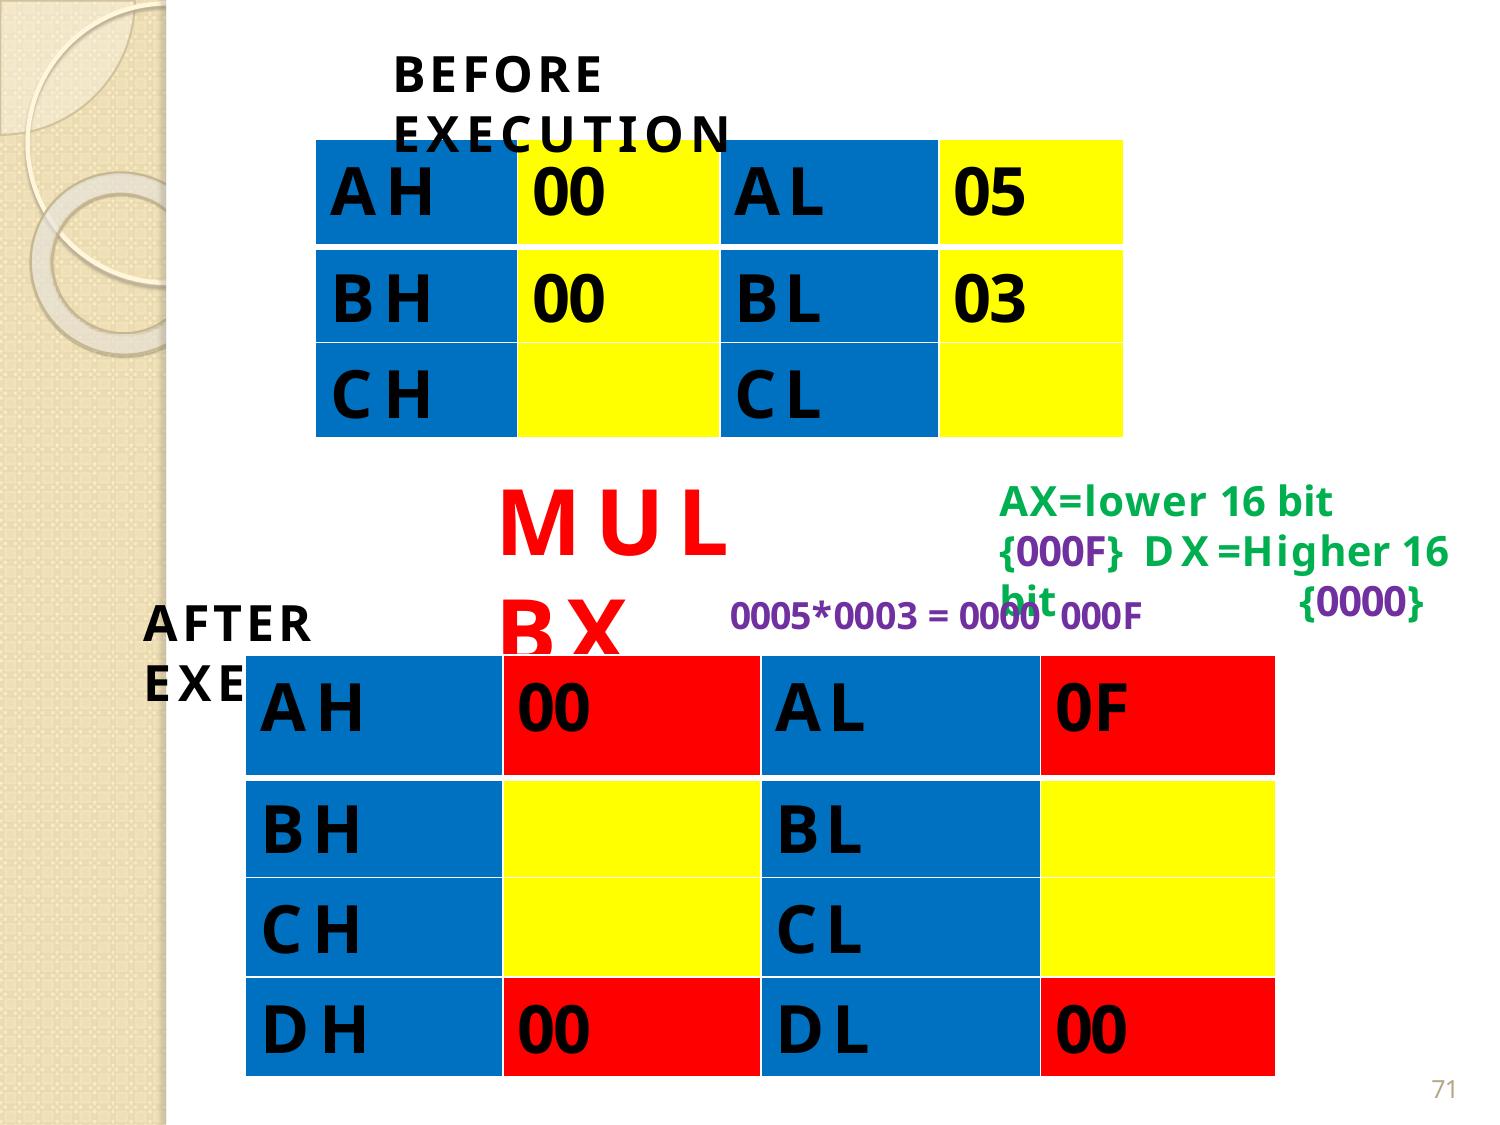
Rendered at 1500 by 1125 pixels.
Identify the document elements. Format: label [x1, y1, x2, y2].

text_box [0, 0, 1500, 1125]
